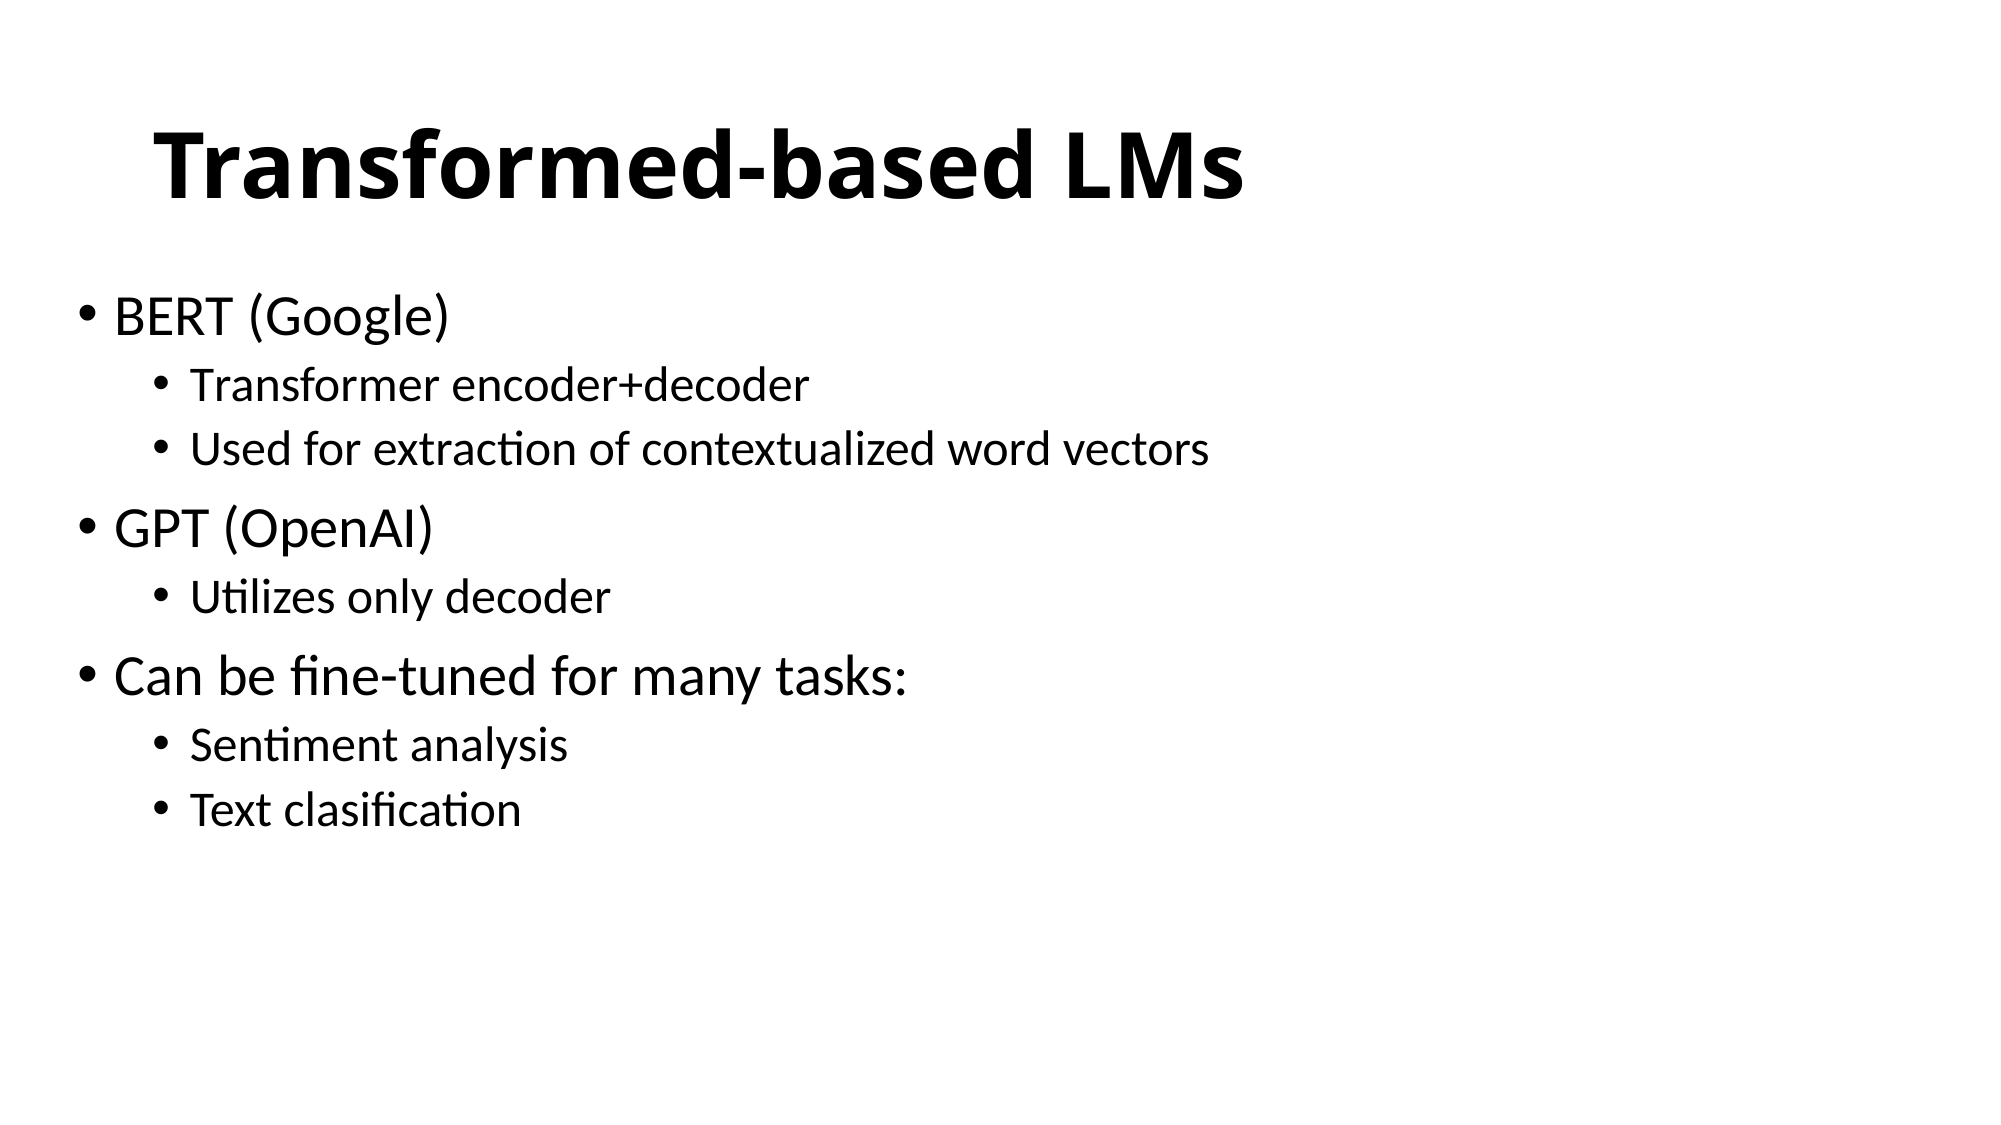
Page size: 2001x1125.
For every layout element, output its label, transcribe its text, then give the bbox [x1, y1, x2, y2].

list BERT (Google) Transformer encoder+decoder Used for extraction of contextualized word vectors GPT (OpenAI) Utilizes only decoder Can be fine-tuned for many tasks: Sentiment analysis Text clasification [62, 277, 1881, 1013]
title Transformed-based LMs [137, 59, 1863, 277]
